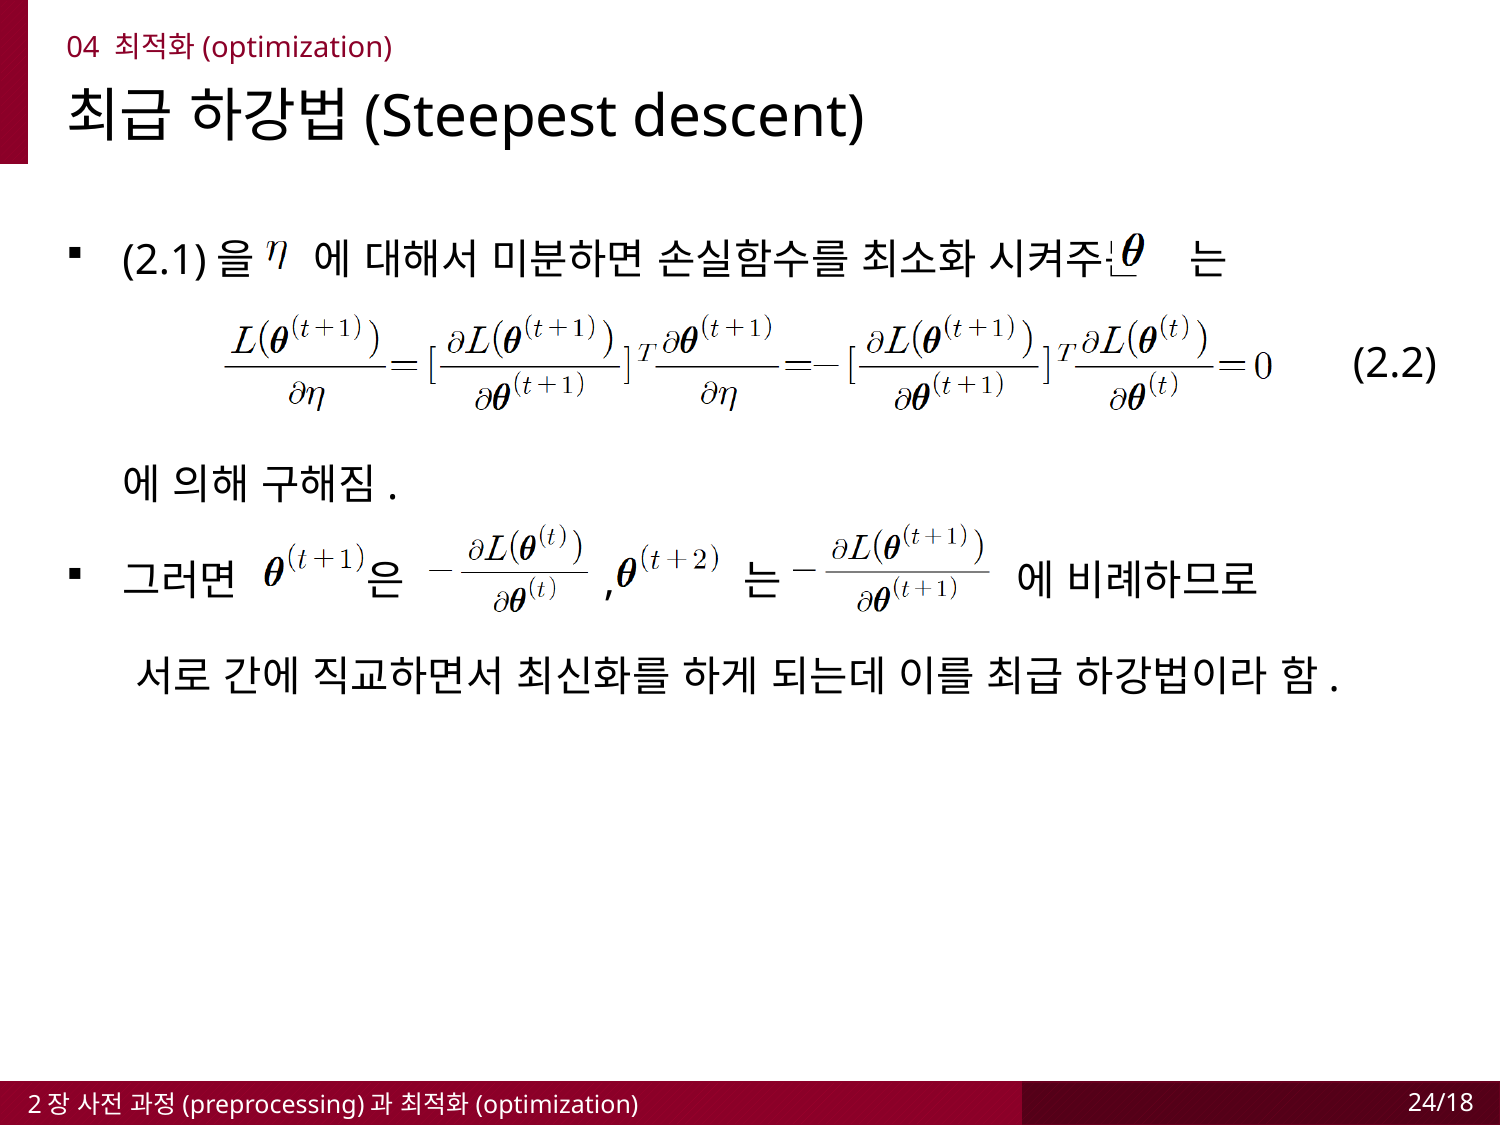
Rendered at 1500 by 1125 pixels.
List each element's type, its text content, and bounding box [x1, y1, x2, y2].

picture [213, 304, 1274, 420]
slide_number 24/18 [1151, 1082, 1490, 1125]
picture [612, 537, 719, 595]
list 04 최적화(optimization) [51, 24, 1436, 65]
picture [261, 533, 366, 595]
picture [418, 522, 589, 616]
picture [260, 224, 290, 277]
picture [1112, 228, 1147, 276]
footer 2장 사전 과정(preprocessing)과 최적화(optimization) [12, 1082, 673, 1125]
picture [793, 522, 991, 615]
list (2.1)을 에 대해서 미분하면 손실함수를 최소화 시켜주는 는 에 의해 구해짐. 그러면 은 , 는 에 비례하므로 서로 간에 직교하면서 최신화를 하게 되는데 이를 최급 하강법이라 함. [51, 200, 1436, 893]
text_box (2.2) [1338, 328, 1453, 394]
list 최급 하강법(Steepest descent) [51, 78, 1436, 163]
